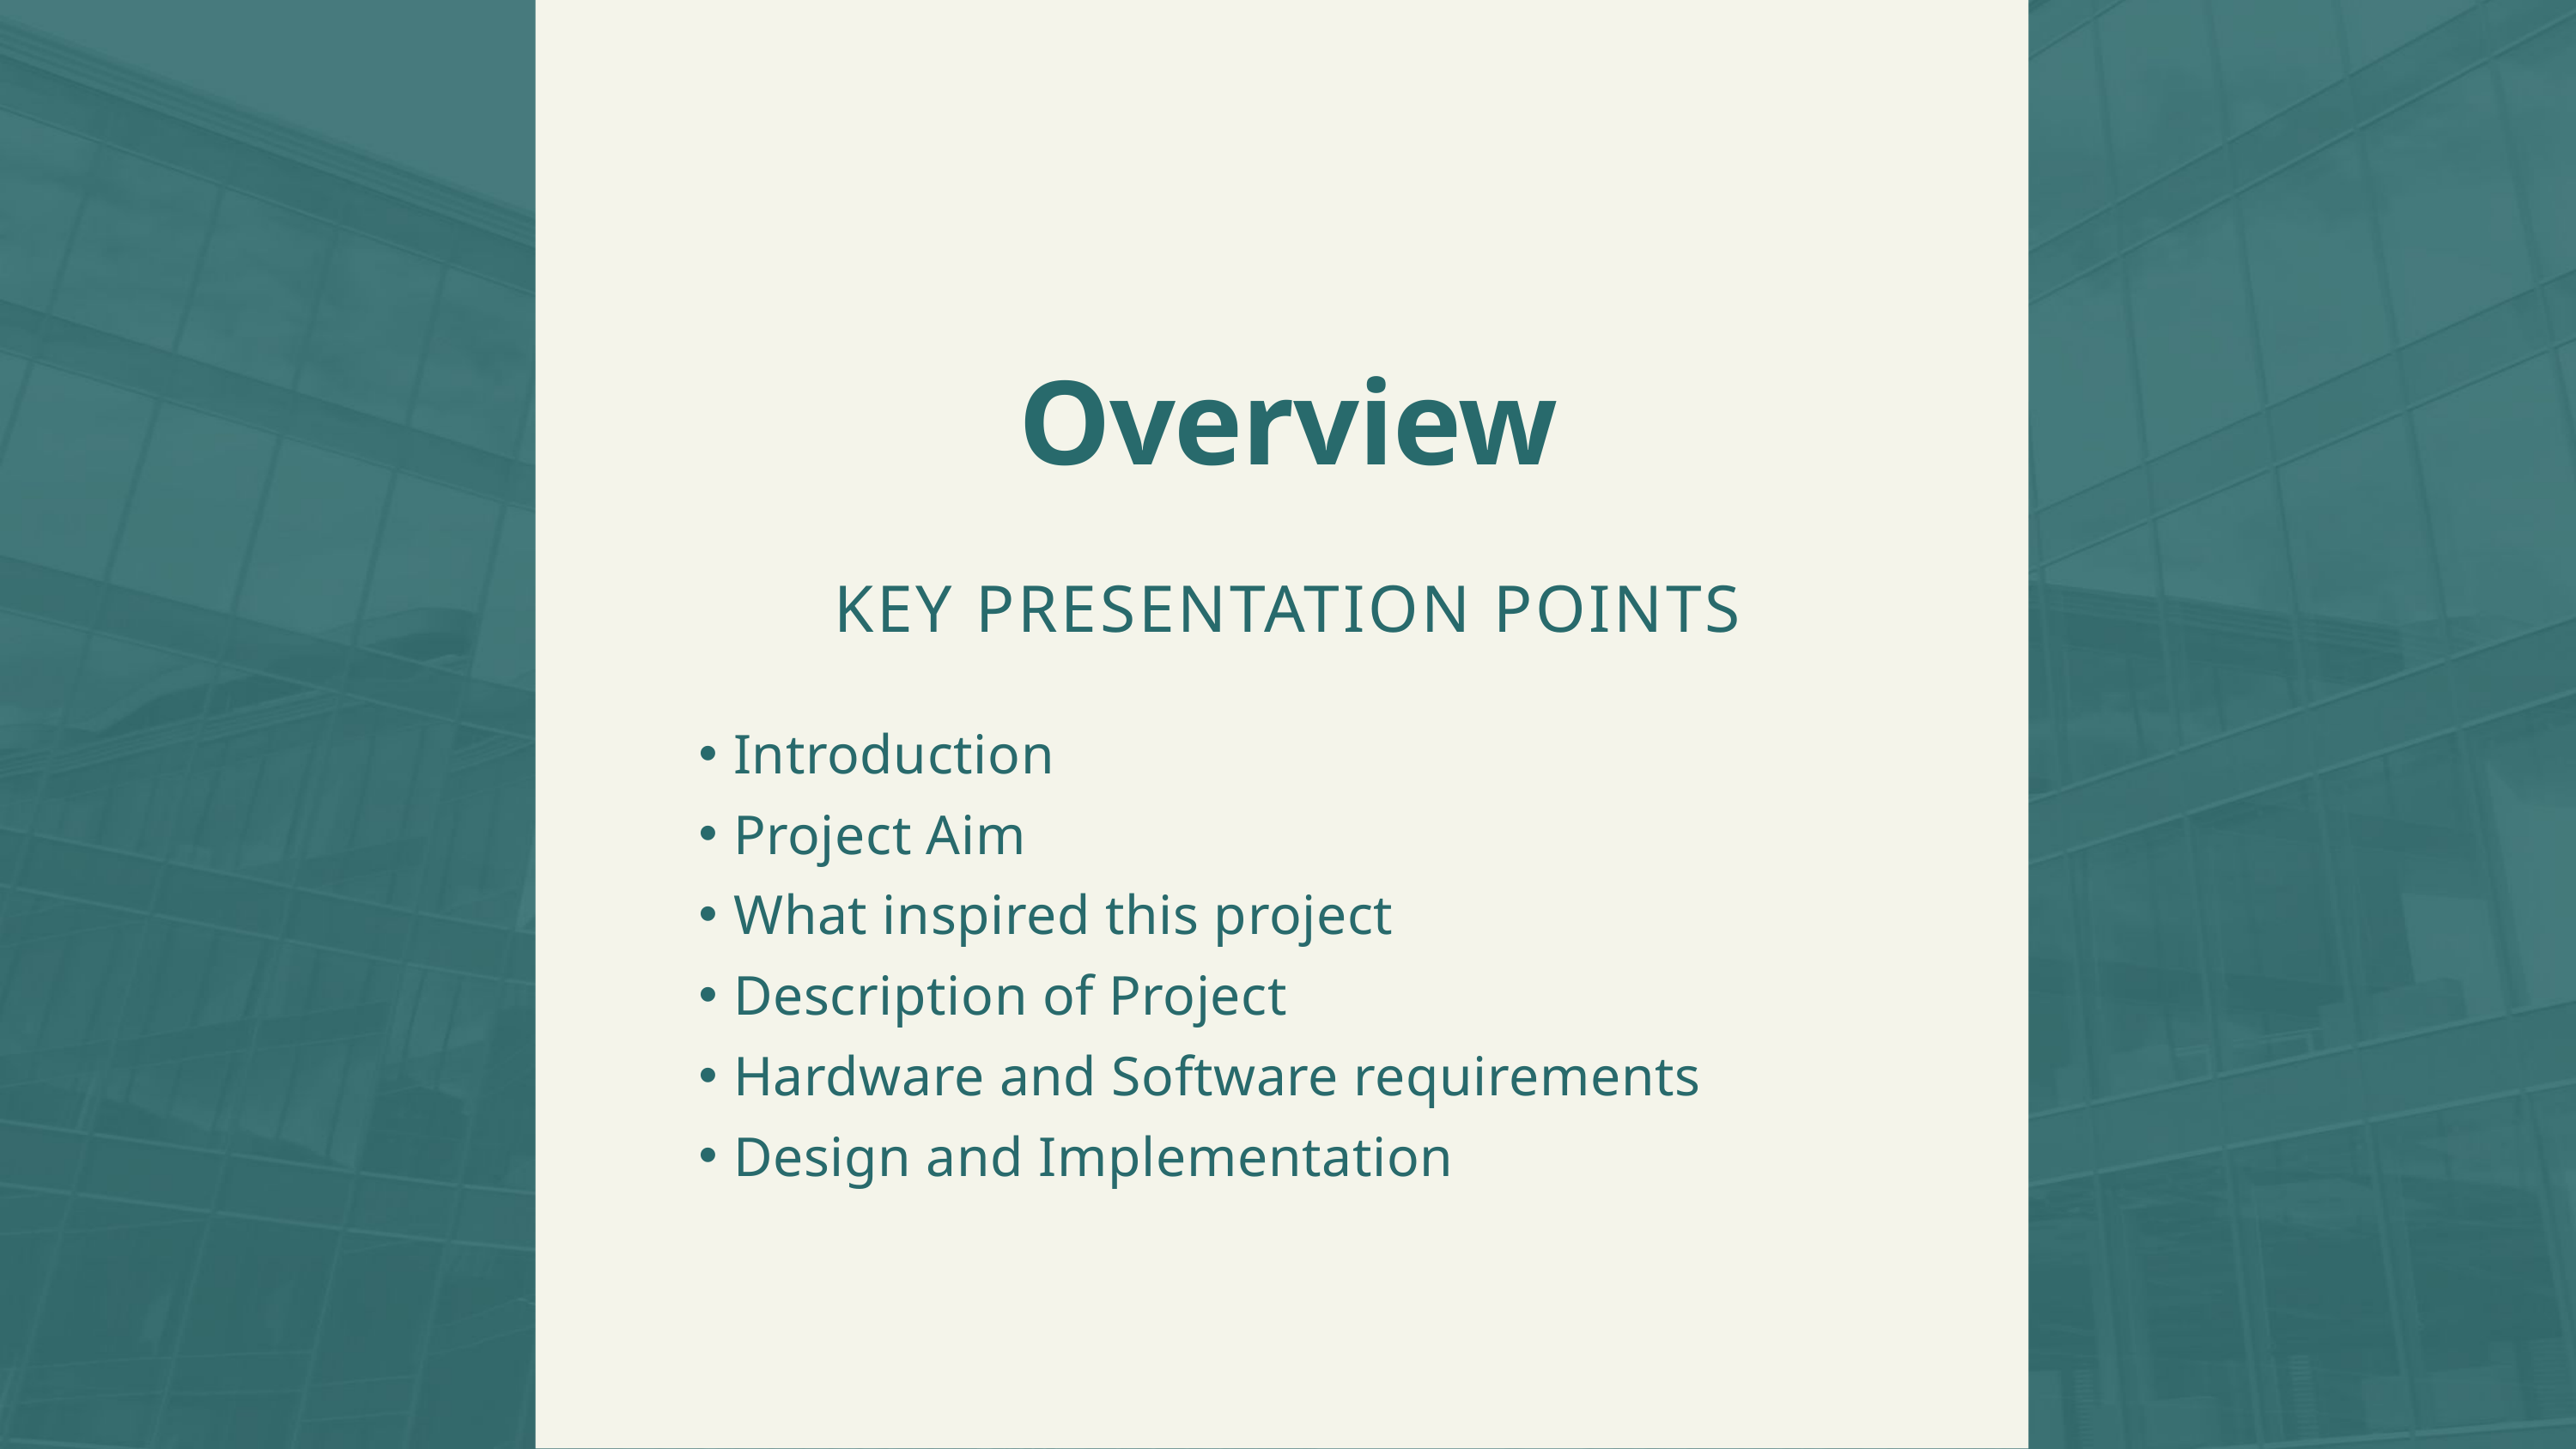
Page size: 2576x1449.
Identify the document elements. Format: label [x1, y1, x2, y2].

picture [0, 0, 535, 1449]
text_box [663, 348, 1913, 1192]
picture [2029, 0, 2576, 1449]
text_box [535, 0, 2029, 1449]
